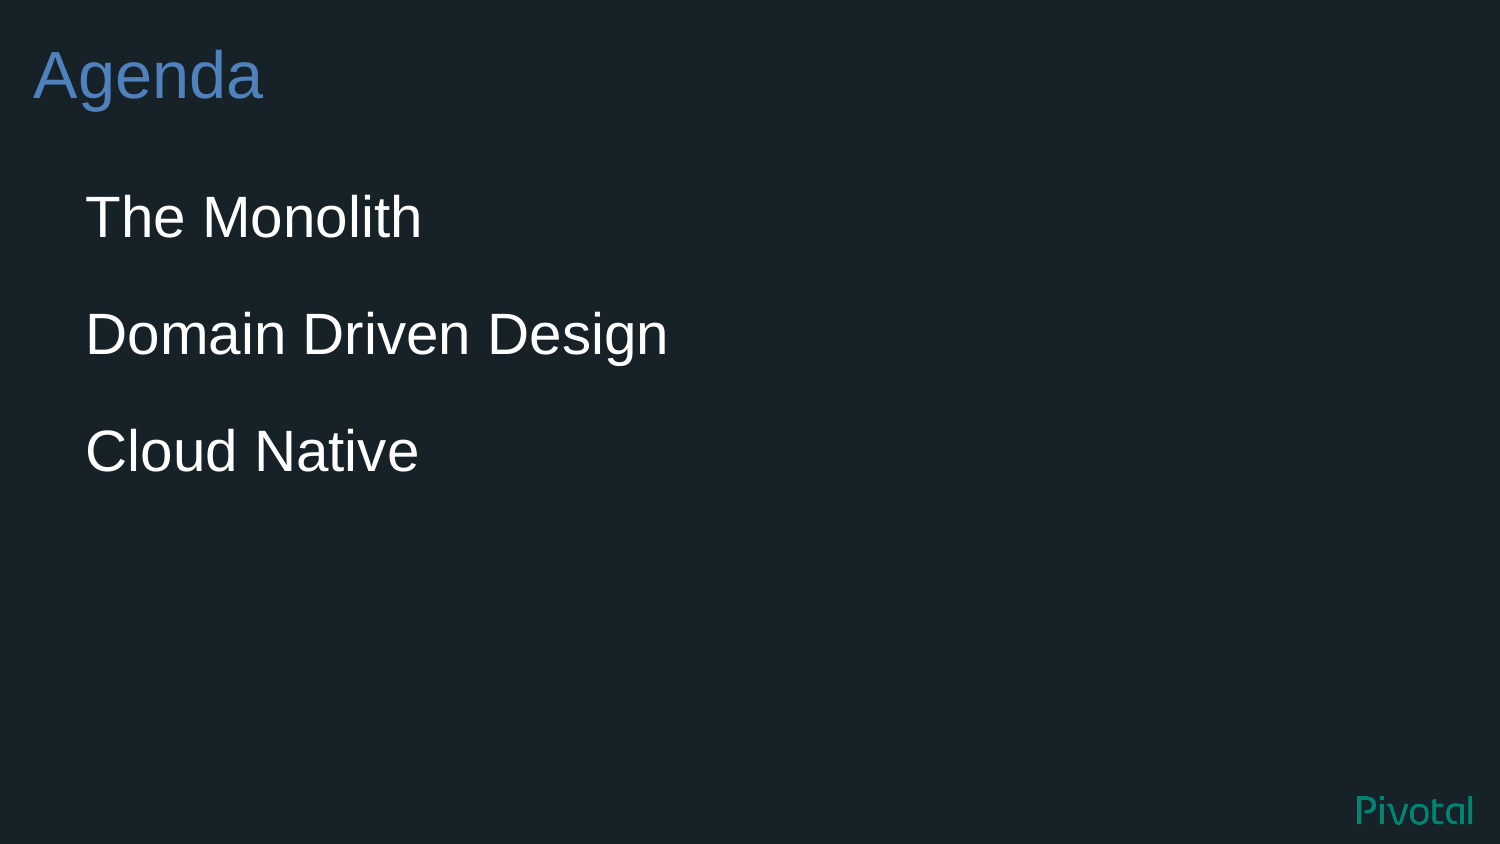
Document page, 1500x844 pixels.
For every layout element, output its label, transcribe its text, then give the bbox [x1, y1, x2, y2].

picture [1357, 796, 1478, 825]
list The Monolith Domain Driven Design Cloud Native [70, 136, 1474, 734]
title Agenda [18, 24, 1462, 103]
